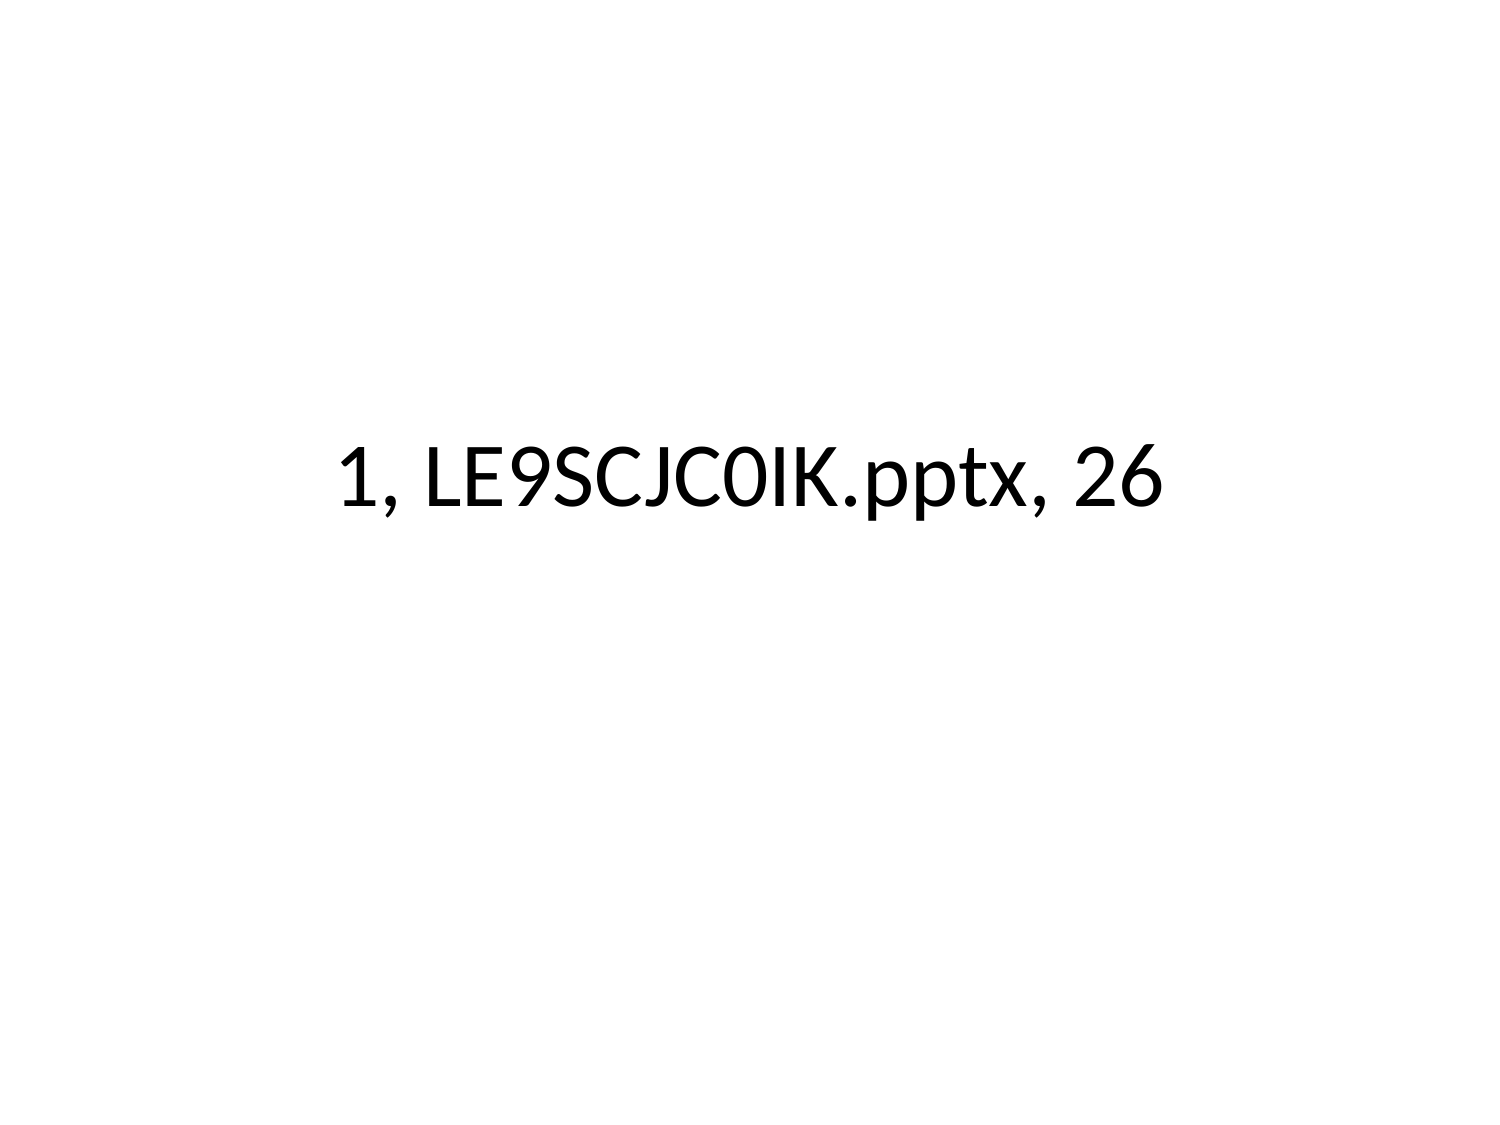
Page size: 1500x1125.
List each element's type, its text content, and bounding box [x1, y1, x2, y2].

title 1, LE9SCJC0IK.pptx, 26 [112, 349, 1388, 591]
